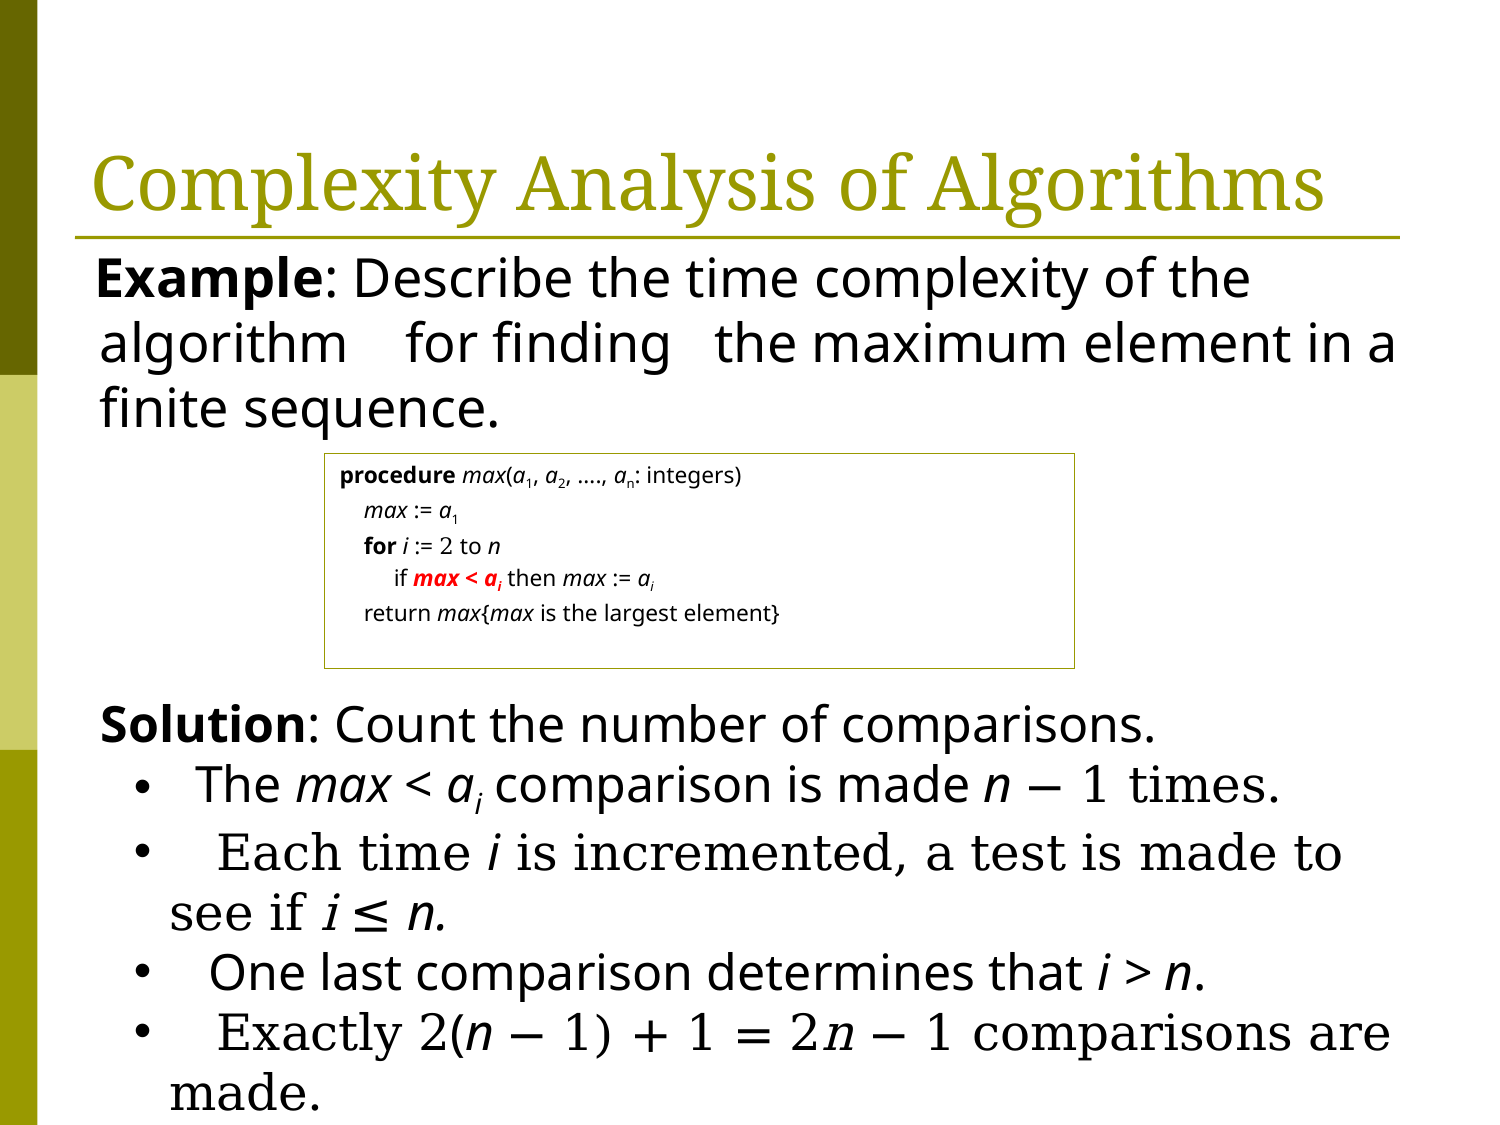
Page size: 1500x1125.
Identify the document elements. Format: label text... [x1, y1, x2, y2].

list Example: Describe the time complexity of the algorithm for finding the maximum element in a finite sequence. [37, 235, 1463, 1102]
title Complexity Analysis of Algorithms [75, 45, 1425, 233]
text_box Solution: Count the number of comparisons. The max < ai comparison is made n − 1 times. Each time i is incremented, a test is made to see if i ≤ n. One last comparison determines that i > n. Exactly 2(n − 1) + 1 = 2n − 1 comparisons are made. Hence, the time complexity of the algorithm is Θ(n). [79, 684, 1430, 1125]
text_box procedure max(a1, a2, …., an: integers) max := a1 for i := 2 to n if max < ai then max := ai return max{max is the largest element} [324, 453, 1075, 669]
